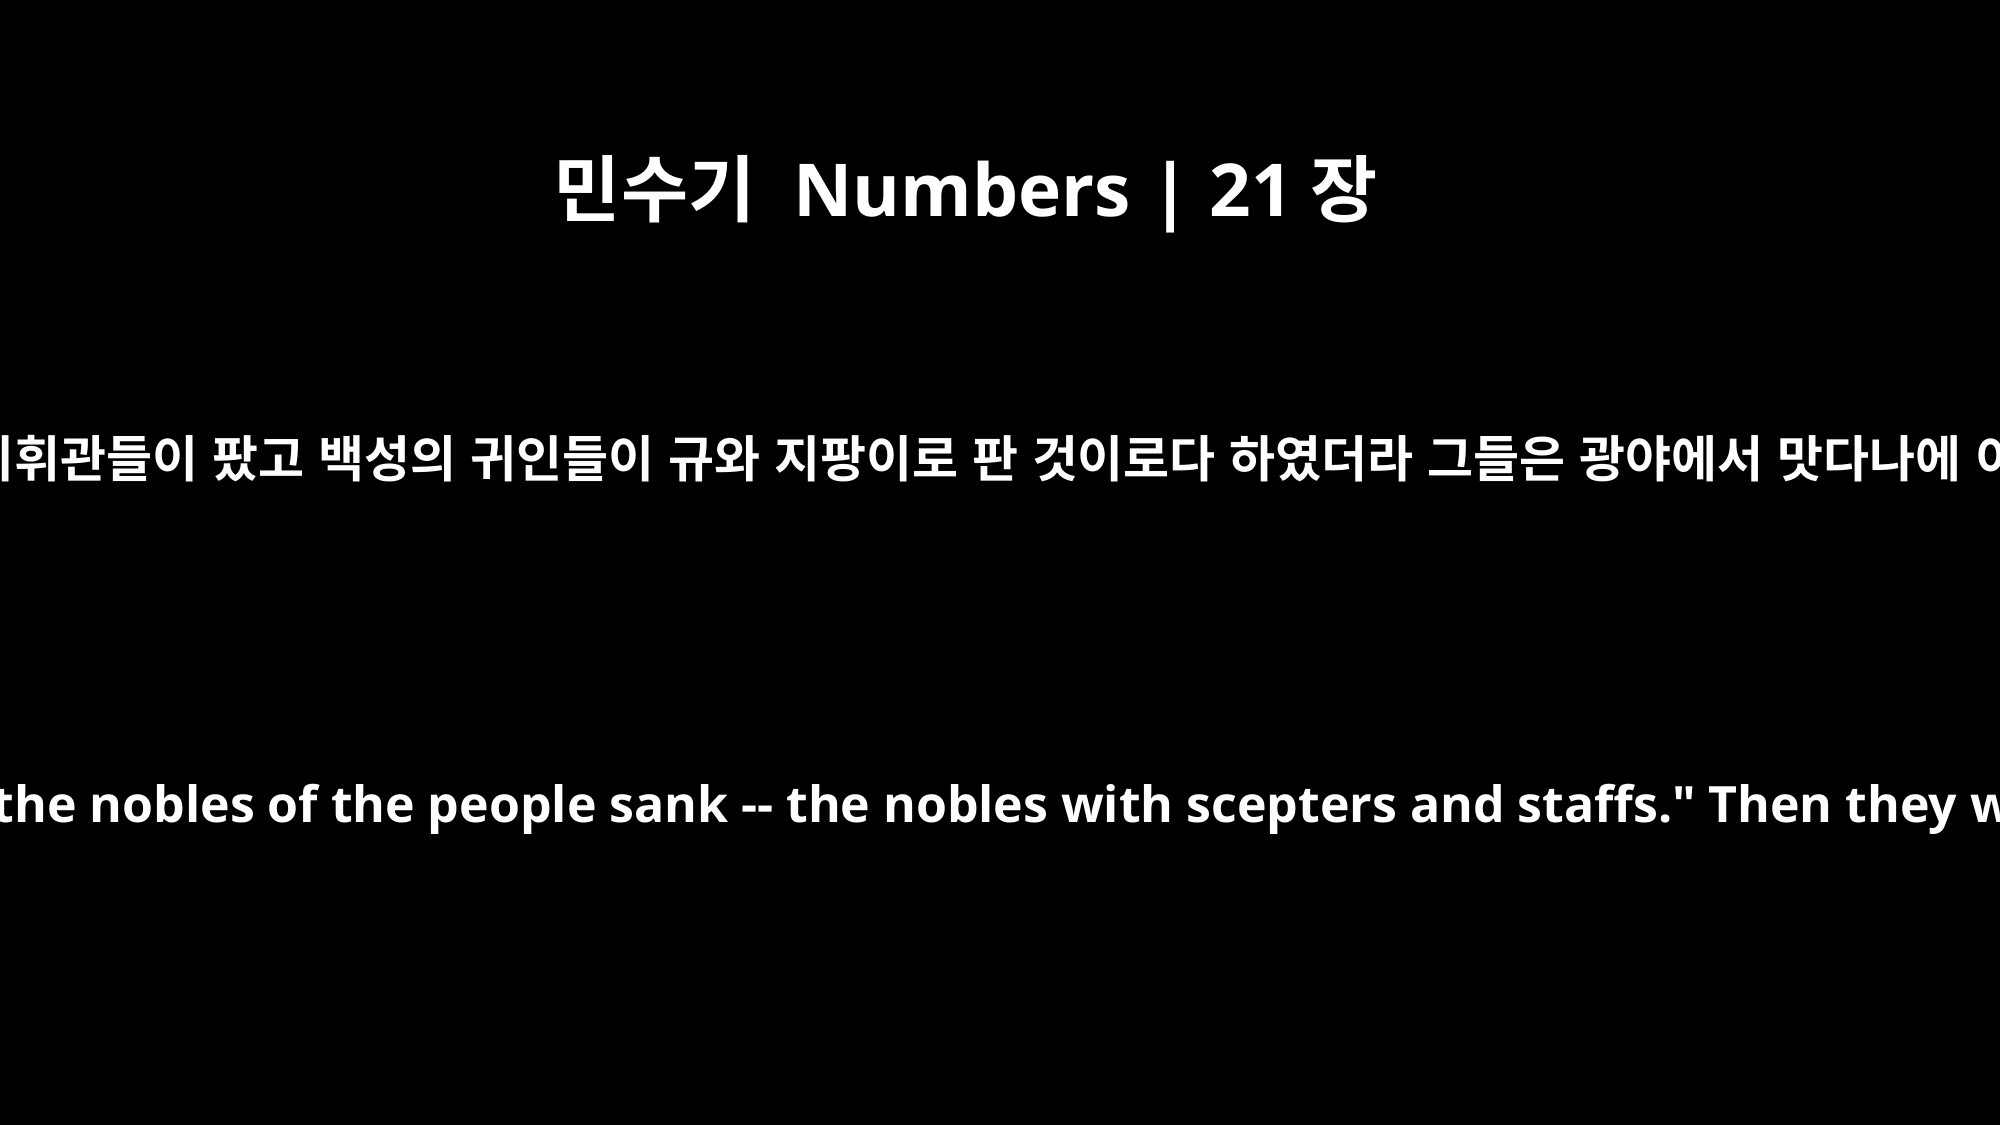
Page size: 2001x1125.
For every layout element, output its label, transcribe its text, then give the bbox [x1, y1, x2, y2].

text_box about the well that the princes dug, that the nobles of the people sank -- the nobles with scepters and staffs." Then they went from the desert to Mattanah, [0, 764, 2000, 840]
text_box 민수기 Numbers | 21장 [538, 136, 1393, 239]
text_box 18 이 우물은 지휘관들이 팠고 백성의 귀인들이 규와 지팡이로 판 것이로다 하였더라 그들은 광야에서 맛다나에 이르렀고 [0, 359, 2000, 495]
